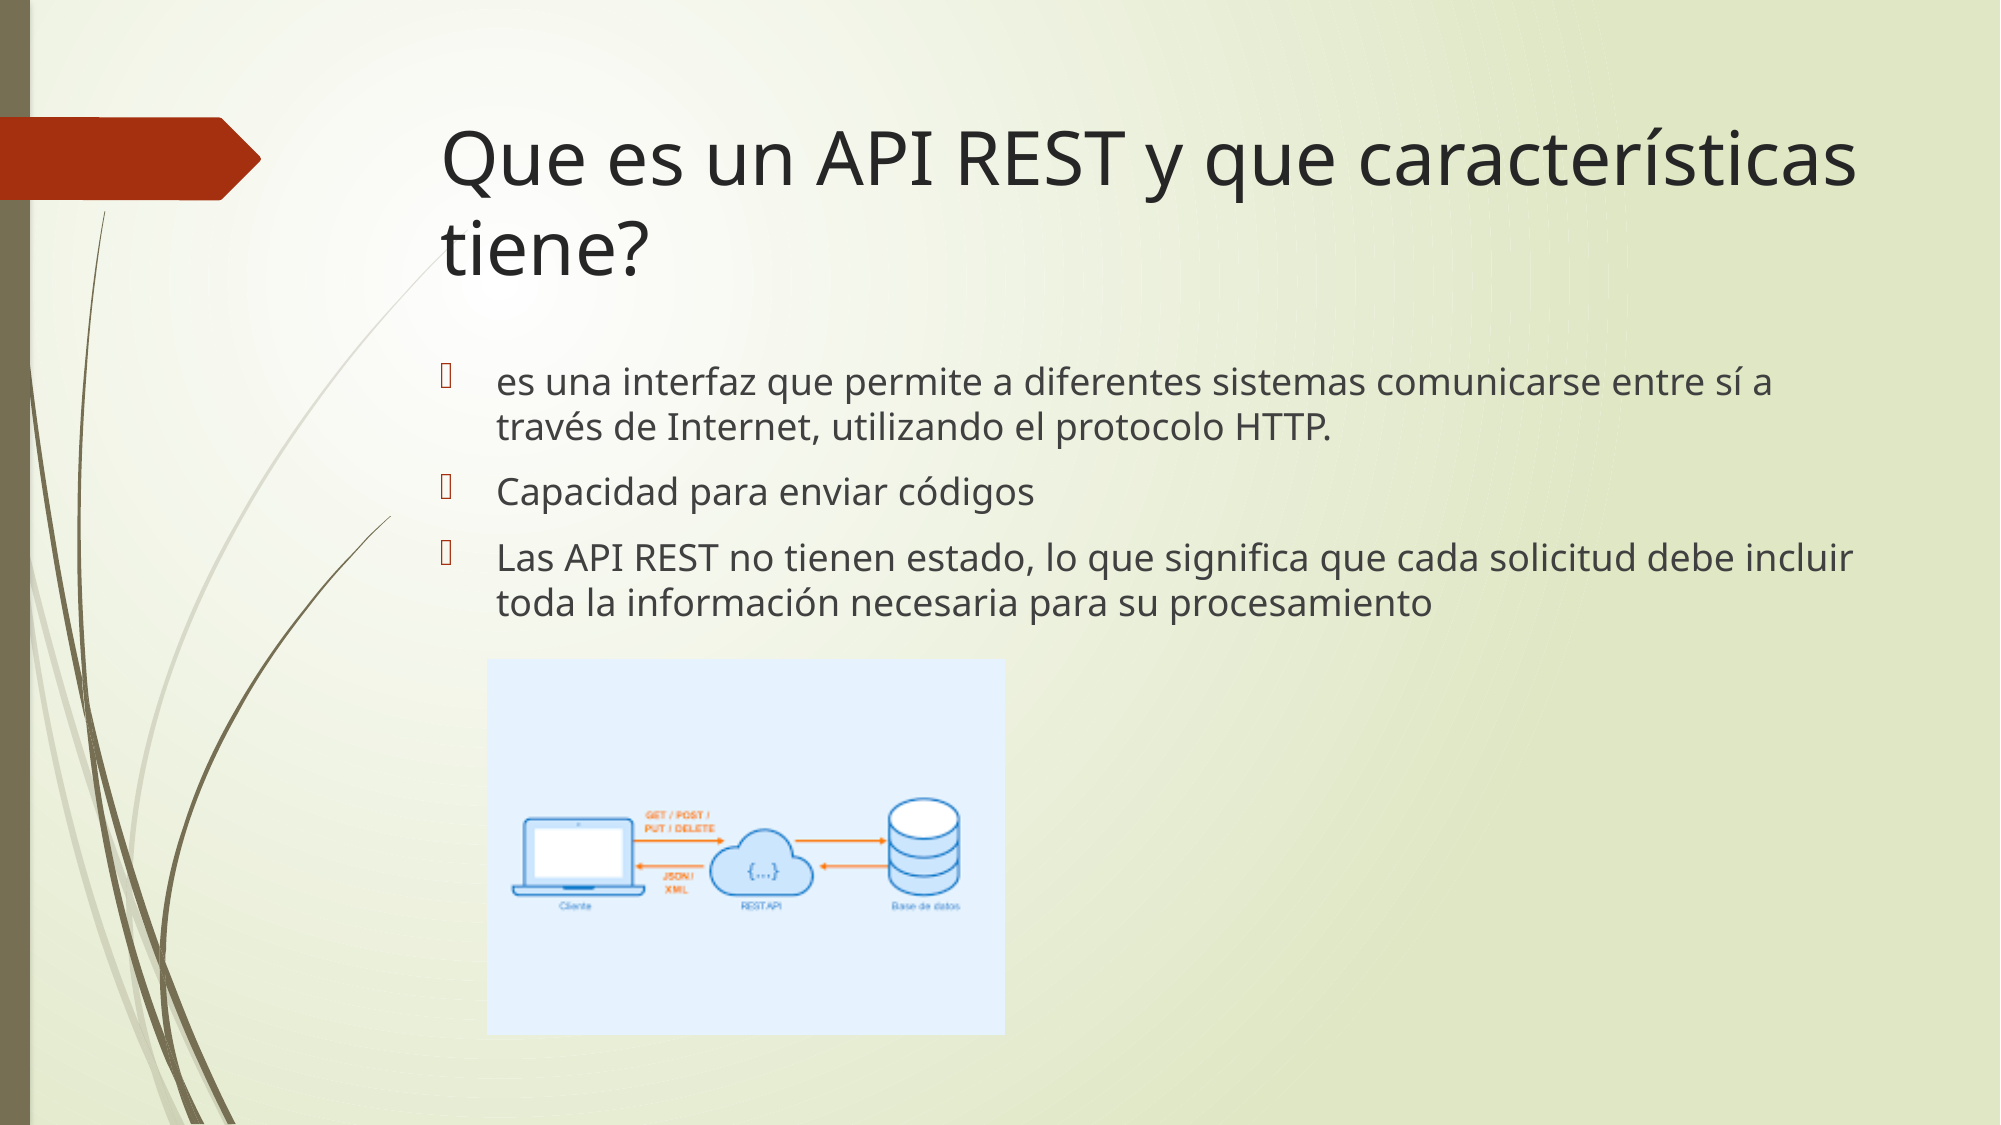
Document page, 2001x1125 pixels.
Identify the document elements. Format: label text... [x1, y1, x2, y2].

title Que es un API REST y que características tiene? [425, 102, 1888, 313]
picture [486, 659, 1006, 1036]
list es una interfaz que permite a diferentes sistemas comunicarse entre sí a través de Internet, utilizando el protocolo HTTP. Capacidad para enviar códigos Las API REST no tienen estado, lo que significa que cada solicitud debe incluir toda la información necesaria para su procesamiento [424, 350, 1888, 970]
